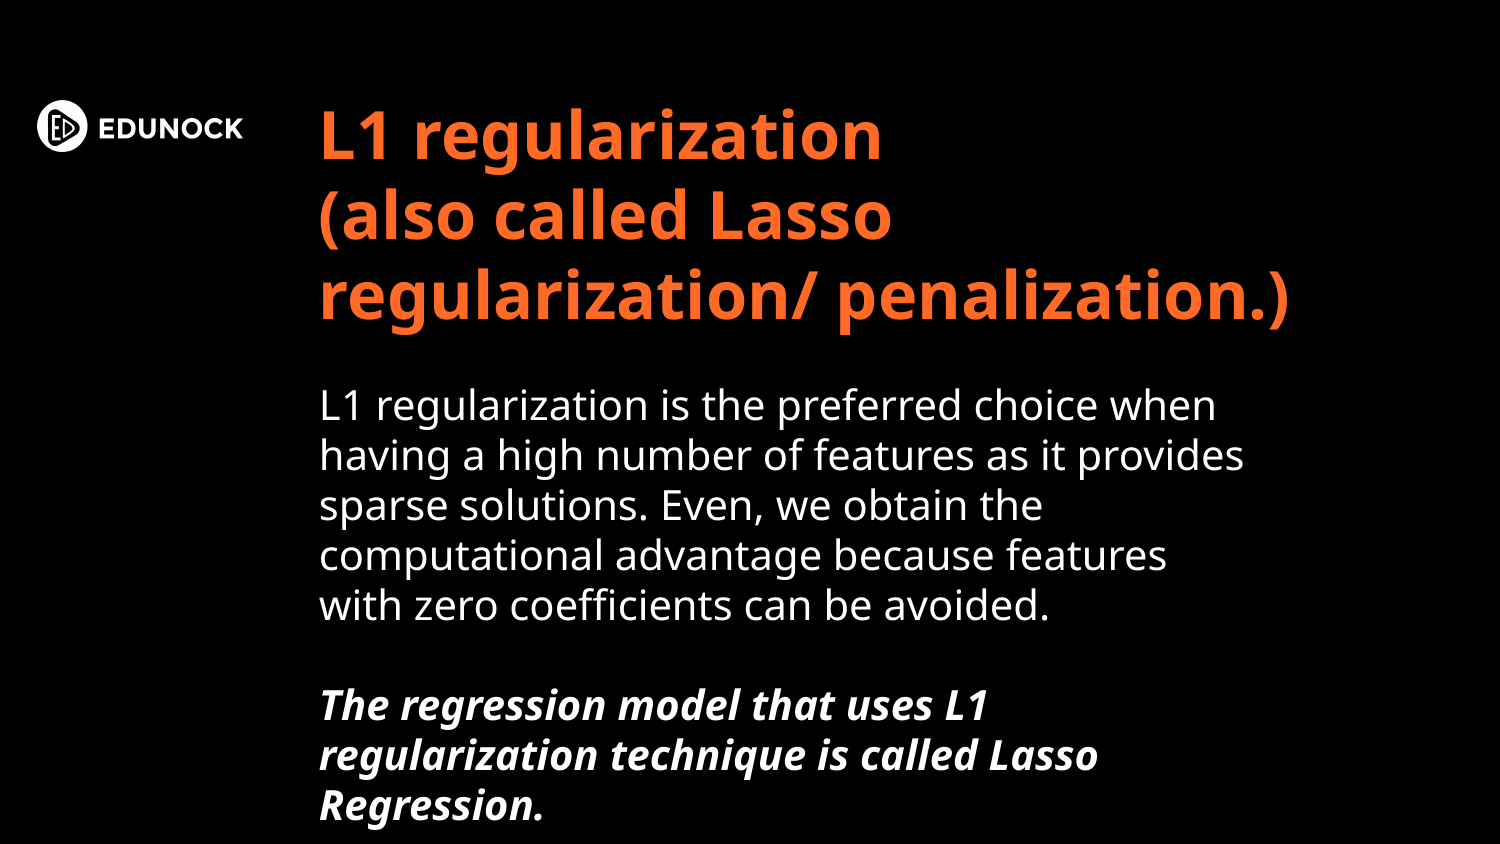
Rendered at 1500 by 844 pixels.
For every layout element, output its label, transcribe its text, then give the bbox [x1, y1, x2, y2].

picture [37, 100, 244, 152]
text_box L1 regularization is the preferred choice when having a high number of features as it provides sparse solutions. Even, we obtain the computational advantage because features with zero coefficients can be avoided. The regression model that uses L1 regularization technique is called Lasso Regression. [304, 371, 1268, 837]
text_box L1 regularization (also called Lasso regularization/ penalization.) [304, 85, 1424, 341]
